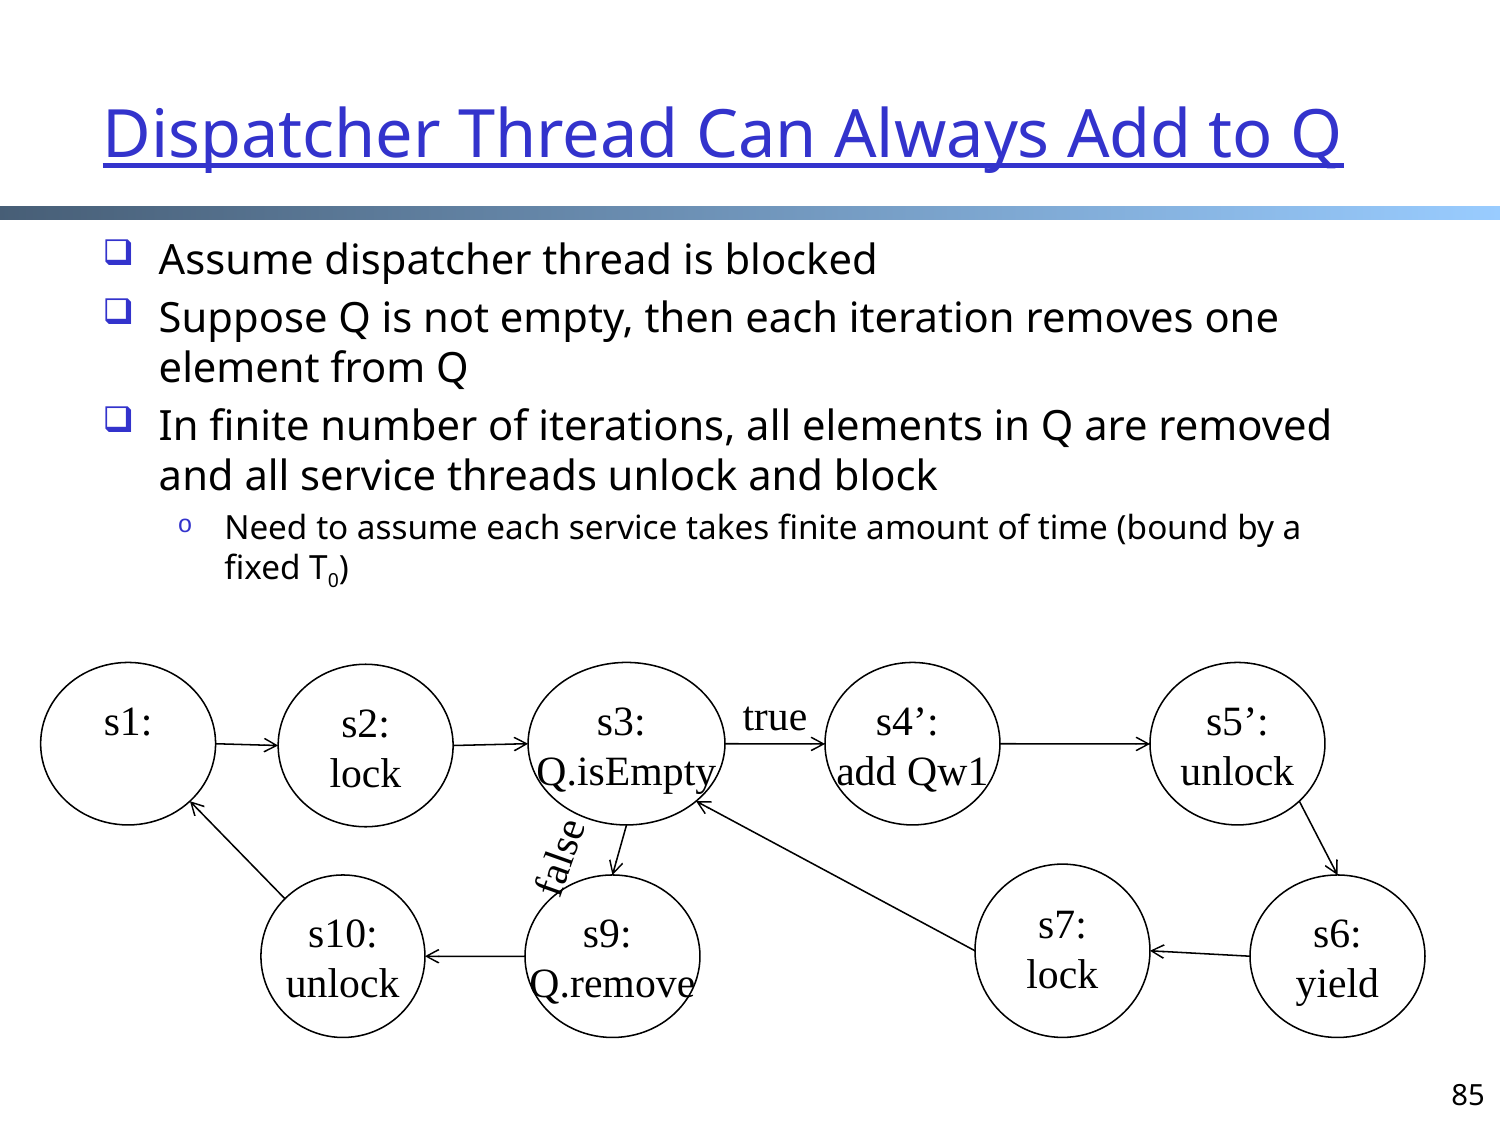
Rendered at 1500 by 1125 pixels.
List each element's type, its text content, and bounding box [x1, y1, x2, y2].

title Dispatcher Thread Can Always Add to Q [87, 37, 1425, 225]
list Assume dispatcher thread is blocked Suppose Q is not empty, then each iteration removes one element from Q In finite number of iterations, all elements in Q are removed and all service threads unlock and block Need to assume each service takes finite amount of time (bound by a fixed T0) [87, 224, 1363, 450]
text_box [40, 662, 1426, 1038]
slide_number 85 [1424, 1068, 1500, 1125]
